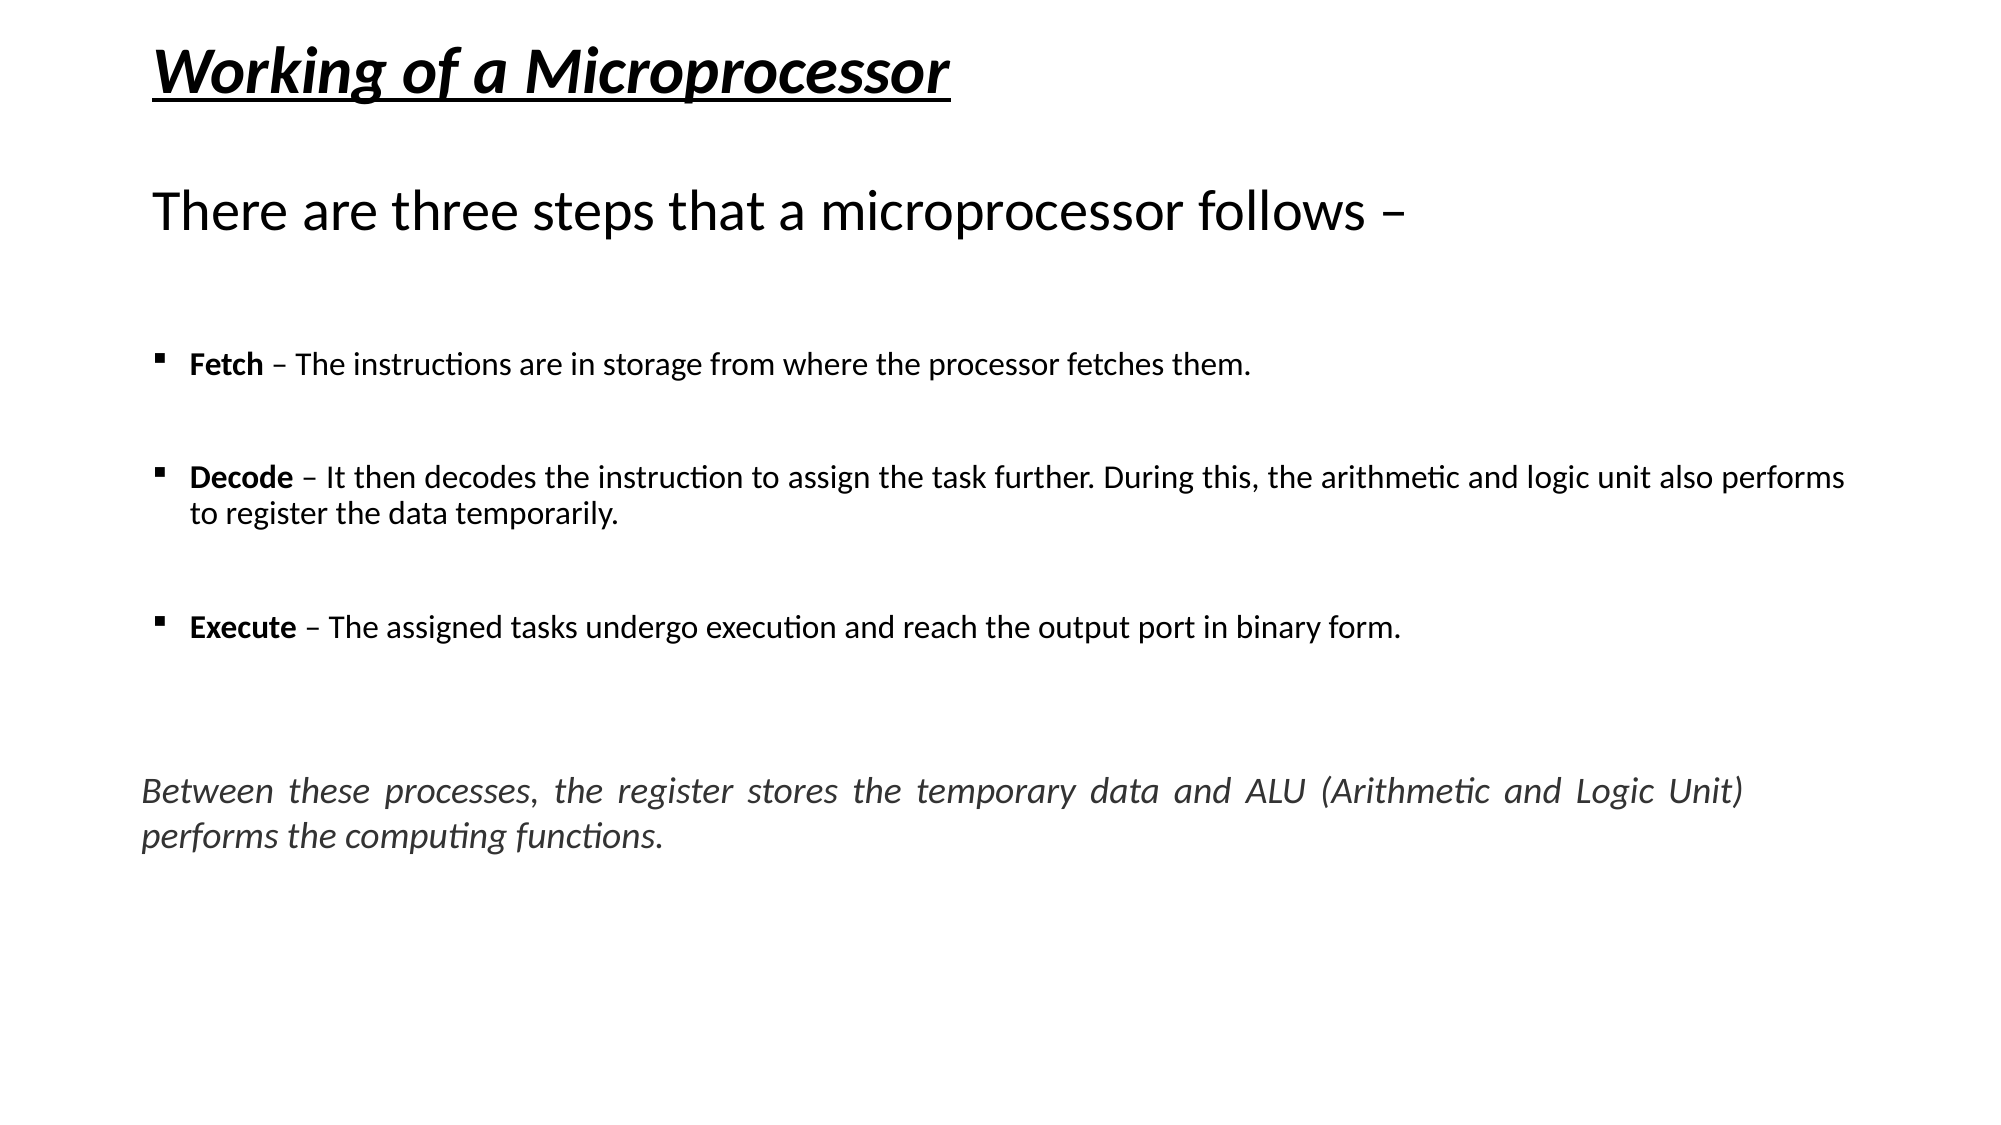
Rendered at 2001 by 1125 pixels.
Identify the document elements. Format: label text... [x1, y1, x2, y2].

text_box Between these processes, the register stores the temporary data and ALU (Arithmetic and Logic Unit) performs the computing functions. [126, 758, 1761, 864]
list There are three steps that a microprocessor follows – Fetch – The instructions are in storage from where the processor fetches them. Decode – It then decodes the instruction to assign the task further. During this, the arithmetic and logic unit also performs to register the data temporarily. Execute – The assigned tasks undergo execution and reach the output port in binary form. [137, 172, 1863, 1014]
title Working of a Microprocessor [137, 59, 1863, 172]
